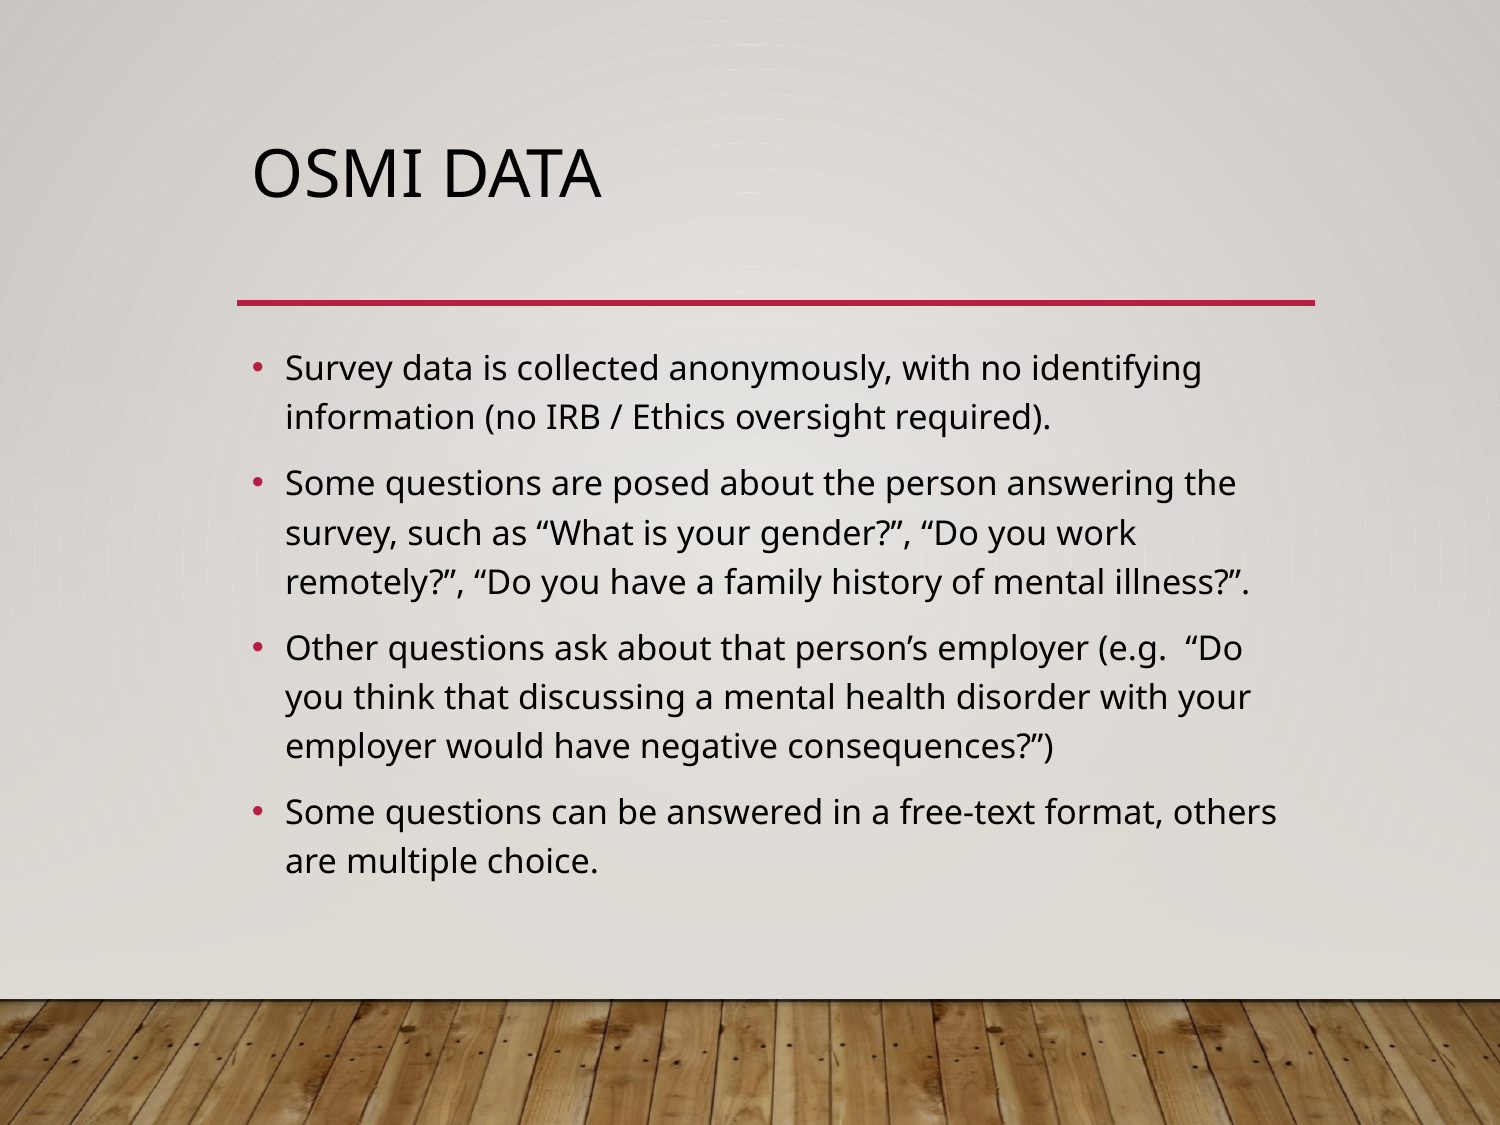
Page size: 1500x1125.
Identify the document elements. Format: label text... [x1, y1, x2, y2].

picture [0, 999, 1500, 1125]
title OSMI Data [236, 131, 1315, 305]
list Survey data is collected anonymously, with no identifying information (no IRB / Ethics oversight required). Some questions are posed about the person answering the survey, such as “What is your gender?”, “Do you work remotely?”, “Do you have a family history of mental illness?”. Other questions ask about that person’s employer (e.g. “Do you think that discussing a mental health disorder with your employer would have negative consequences?”) Some questions can be answered in a free-text format, others are multiple choice. [236, 330, 1315, 897]
